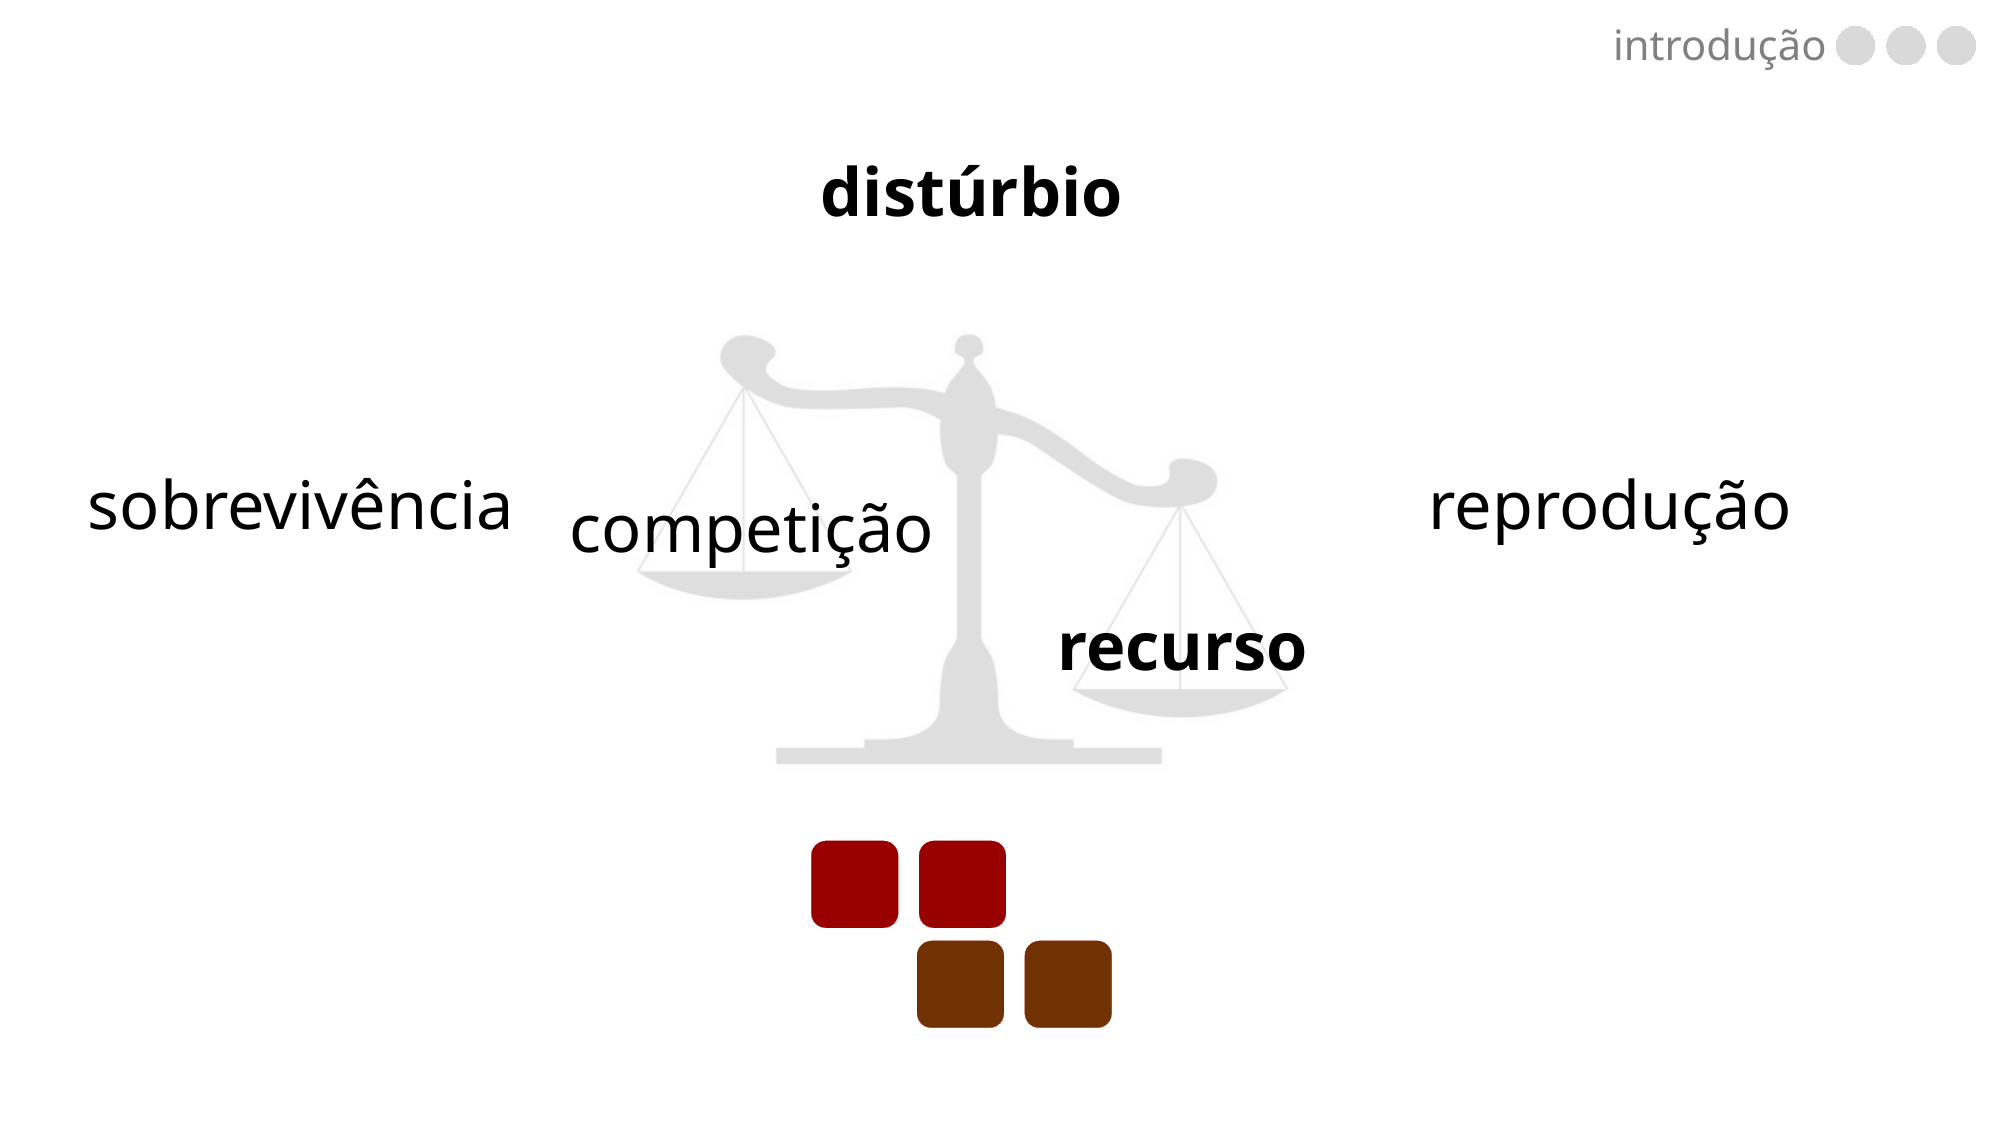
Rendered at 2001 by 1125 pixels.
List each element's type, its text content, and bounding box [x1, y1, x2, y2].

text_box reprodução [1421, 358, 1894, 658]
text_box sobrevivência [18, 358, 508, 658]
text_box [1836, 26, 1875, 65]
text_box introdução [1478, 11, 1842, 83]
picture [508, 312, 1421, 835]
text_box [1024, 940, 1112, 1028]
text_box [917, 940, 1004, 1028]
text_box [1937, 26, 1976, 65]
text_box [919, 840, 1006, 928]
text_box [811, 840, 899, 928]
text_box [1886, 26, 1926, 65]
text_box distúrbio [688, 45, 1255, 312]
